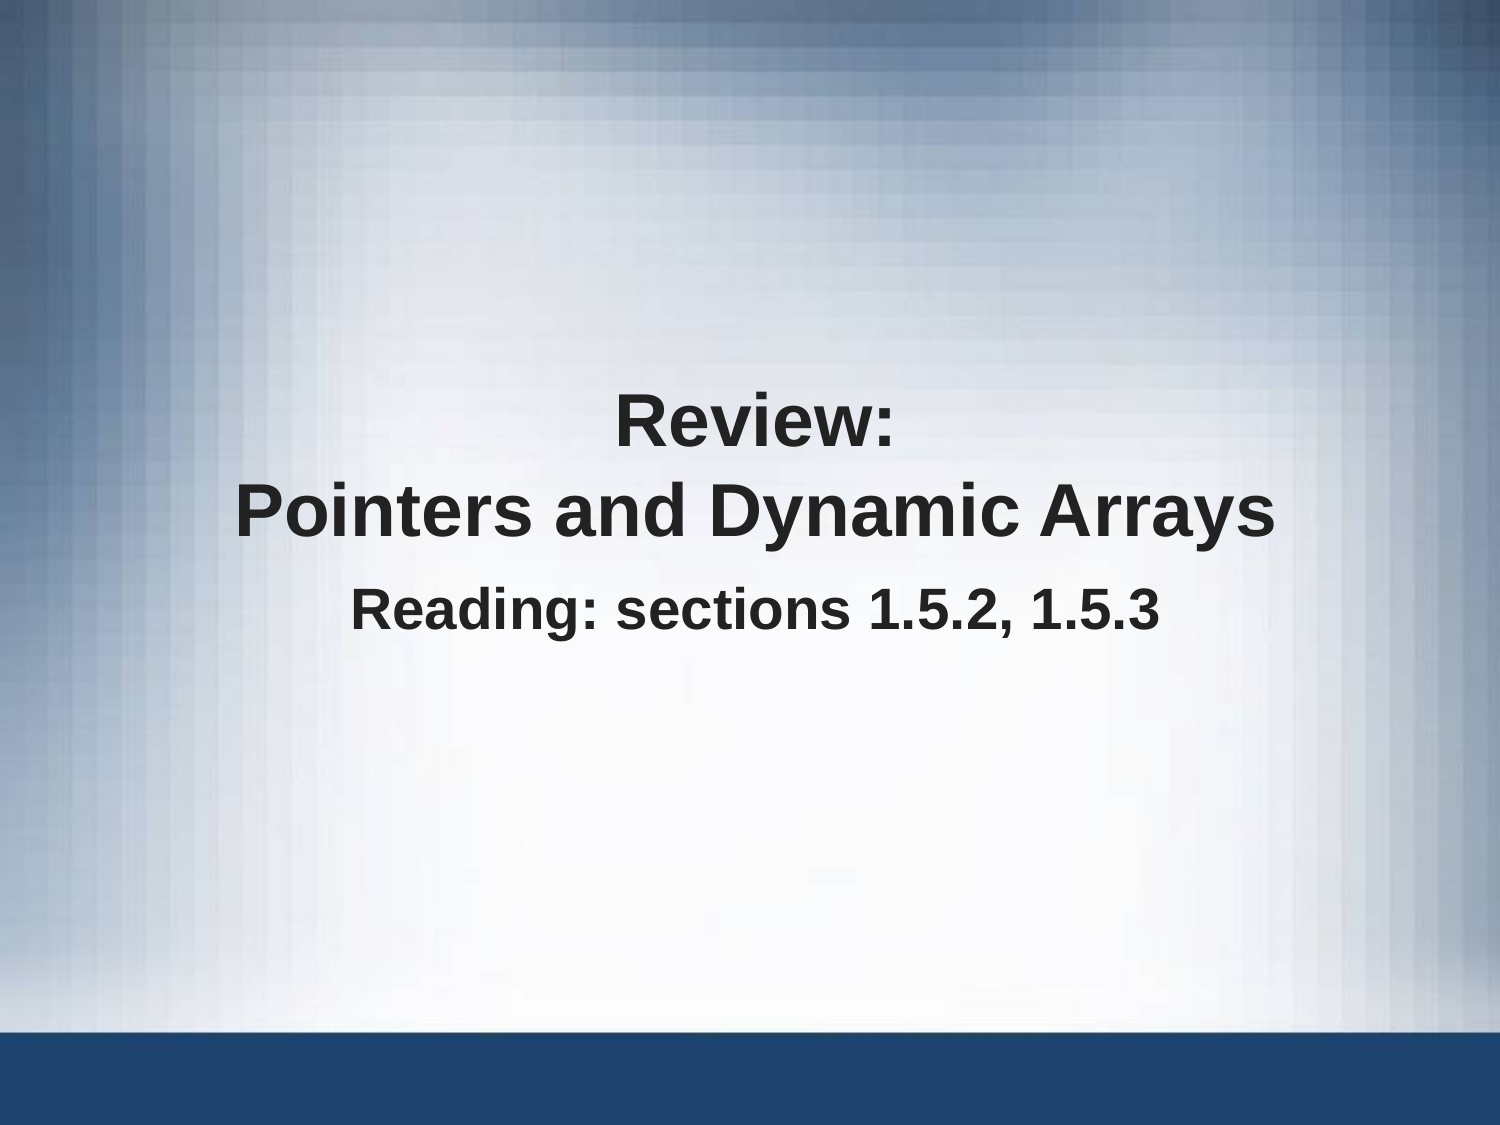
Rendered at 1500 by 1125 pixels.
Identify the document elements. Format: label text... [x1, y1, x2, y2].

picture [0, 0, 1500, 1125]
title Review: Pointers and Dynamic Arrays Reading: sections 1.5.2, 1.5.3 [99, 237, 1413, 775]
